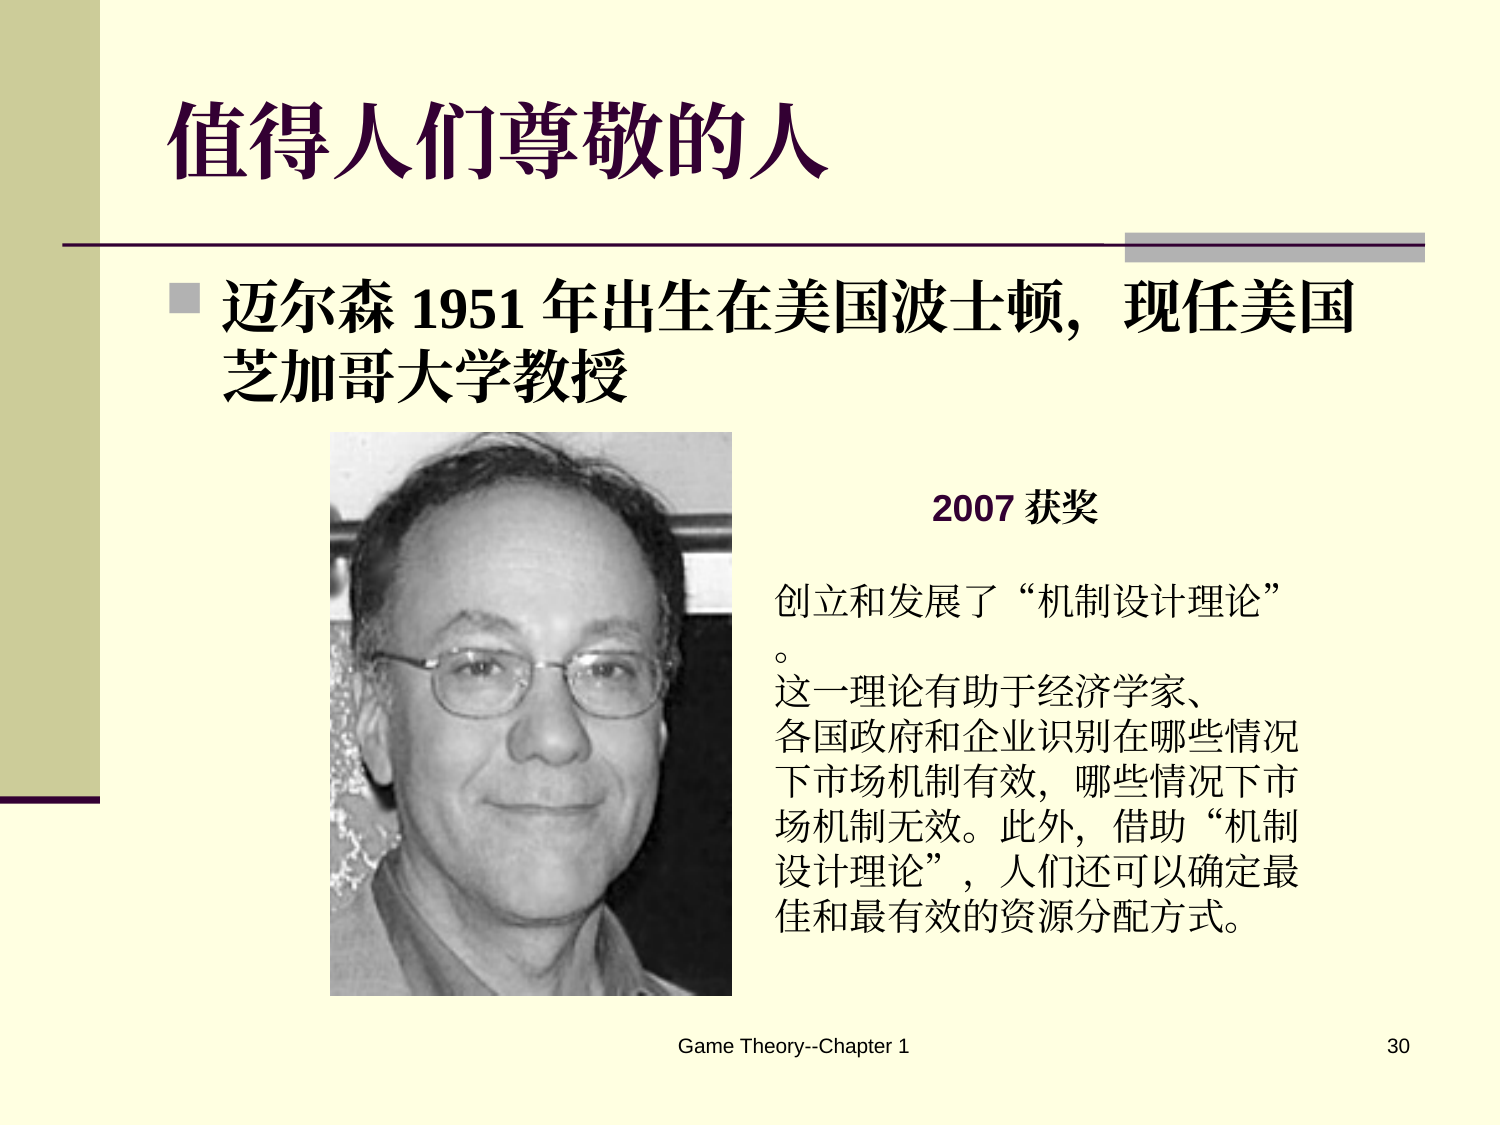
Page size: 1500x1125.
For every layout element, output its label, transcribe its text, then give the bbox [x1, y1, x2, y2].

footer Game Theory--Chapter 1 [549, 1024, 1038, 1101]
list 迈尔森1951年出生在美国波士顿，现任美国芝加哥大学教授 [149, 262, 1426, 1006]
text_box 2007获奖 [917, 477, 1136, 537]
slide_number 30 [1112, 1024, 1426, 1101]
text_box 创立和发展了“机制设计理论” 。 这一理论有助于经济学家、 各国政府和企业识别在哪些情况 下市场机制有效，哪些情况下市 场机制无效。此外，借助“机制 设计理论”，人们还可以确定最 佳和最有效的资源分配方式。 [760, 570, 1316, 945]
picture [329, 432, 732, 996]
title 值得人们尊敬的人 [149, 45, 1426, 234]
